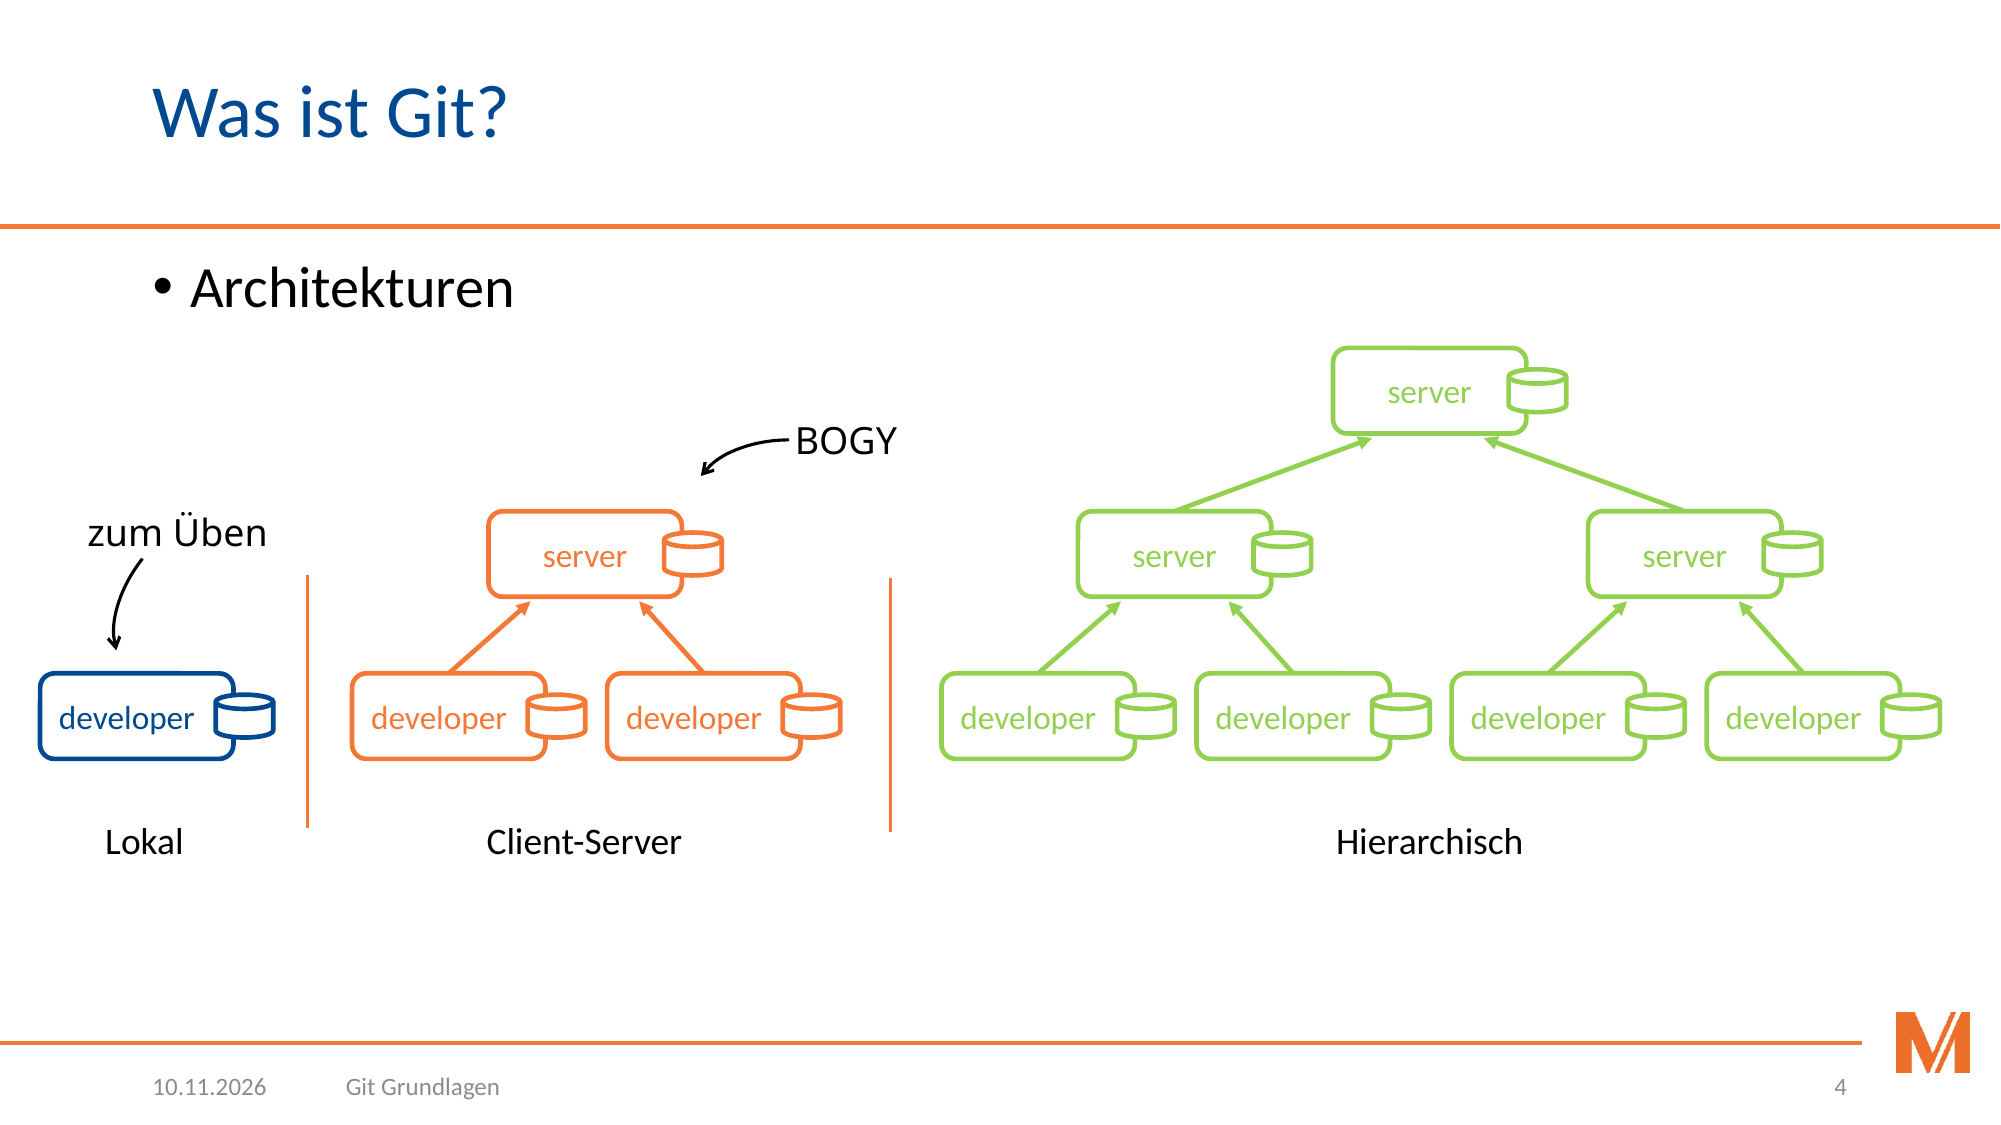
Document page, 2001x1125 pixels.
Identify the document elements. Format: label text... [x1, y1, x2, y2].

text_box Lokal [90, 809, 199, 869]
picture [1896, 1012, 1970, 1073]
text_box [941, 347, 1940, 759]
list Architekturen [137, 249, 675, 985]
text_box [99, 499, 257, 691]
slide_number 4 [1743, 1055, 1863, 1116]
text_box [40, 673, 274, 759]
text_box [352, 511, 841, 759]
footer Git Grundlagen [330, 1055, 1721, 1116]
text_box Client-Server [471, 809, 698, 869]
title Was ist Git? [137, 24, 1863, 203]
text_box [693, 409, 903, 558]
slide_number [137, 1055, 313, 1116]
text_box Hierarchisch [1321, 809, 1539, 869]
